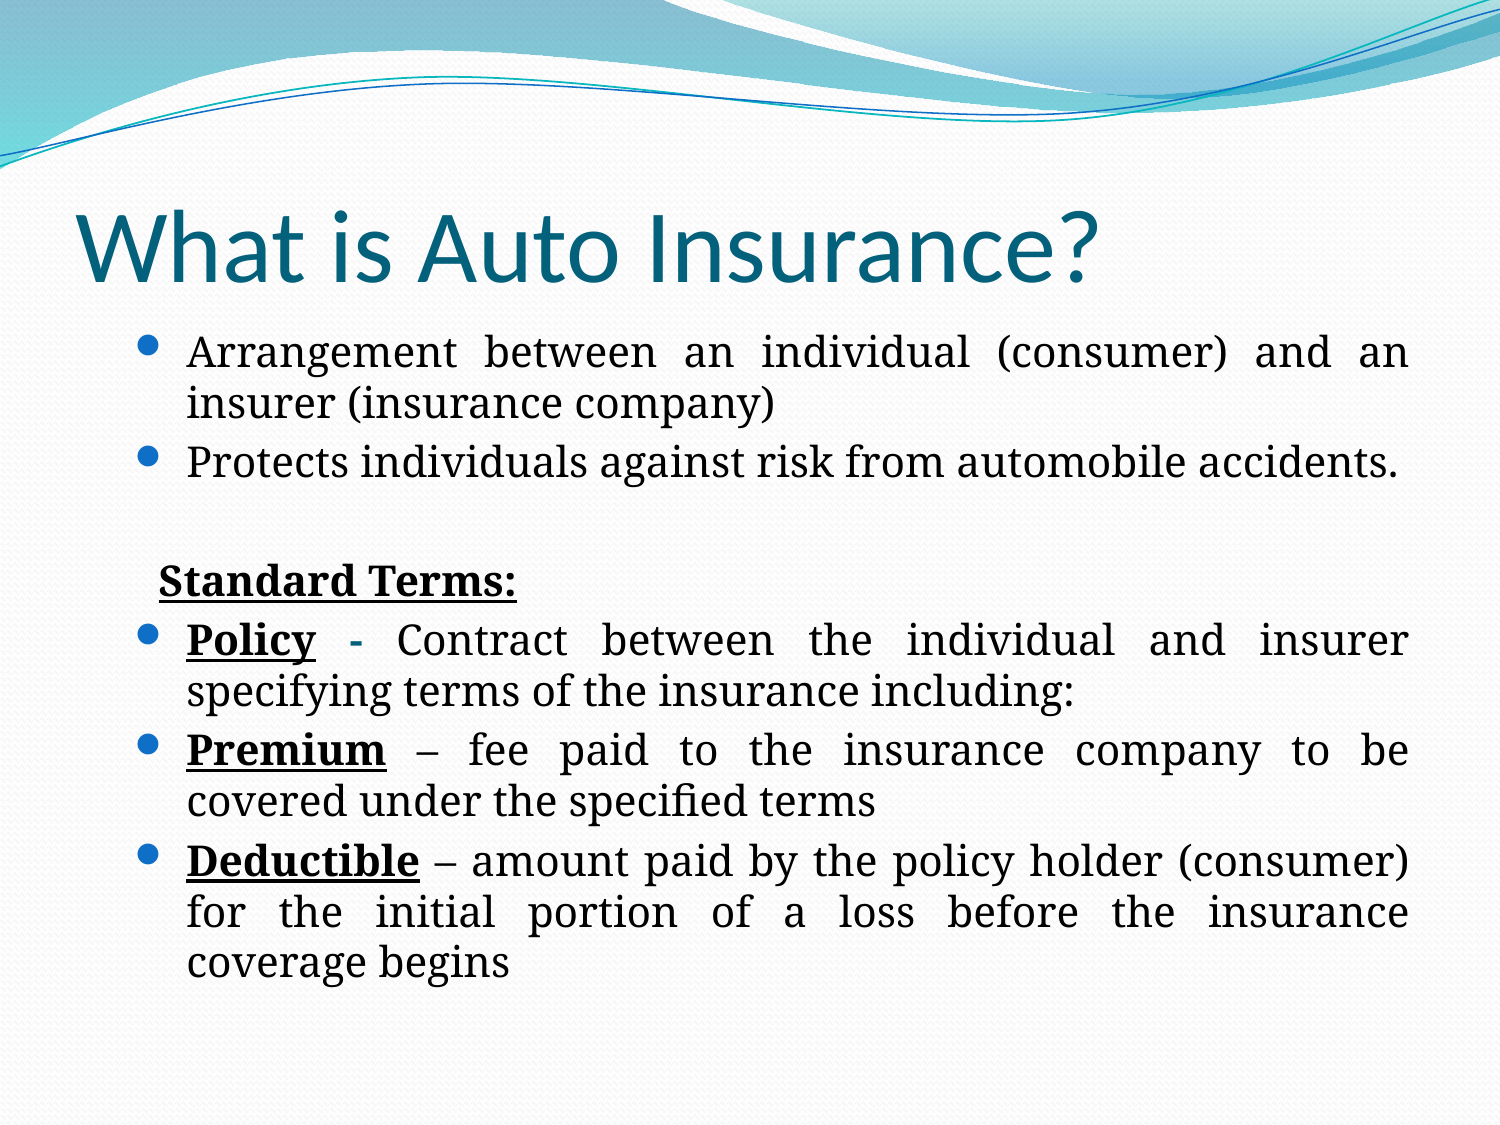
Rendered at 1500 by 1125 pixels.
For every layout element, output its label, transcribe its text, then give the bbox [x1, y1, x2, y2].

list Arrangement between an individual (consumer) and an insurer (insurance company) Protects individuals against risk from automobile accidents. Standard Terms: Policy - Contract between the individual and insurer specifying terms of the insurance including: Premium – fee paid to the insurance company to be covered under the specified terms Deductible – amount paid by the policy holder (consumer) for the initial portion of a loss before the insurance coverage begins [75, 317, 1425, 1038]
title What is Auto Insurance? [75, 115, 1425, 303]
